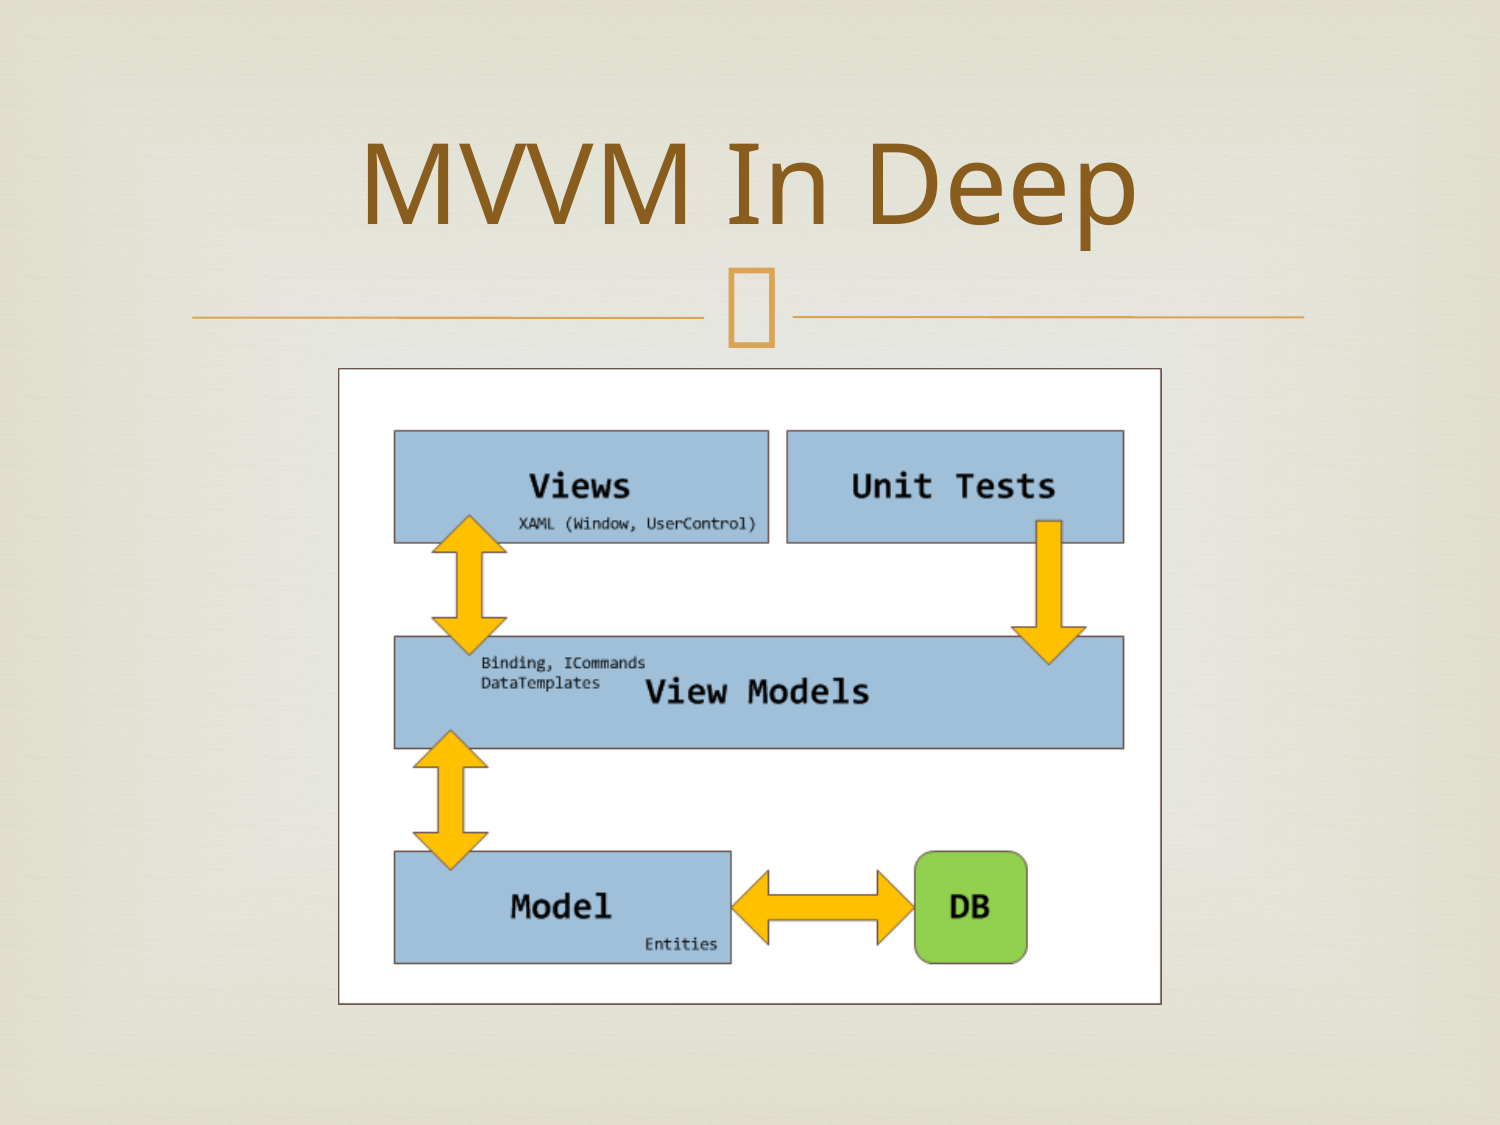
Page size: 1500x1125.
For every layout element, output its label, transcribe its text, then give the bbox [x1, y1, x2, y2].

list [337, 368, 1162, 1006]
title MVVM In Deep [112, 93, 1386, 267]
